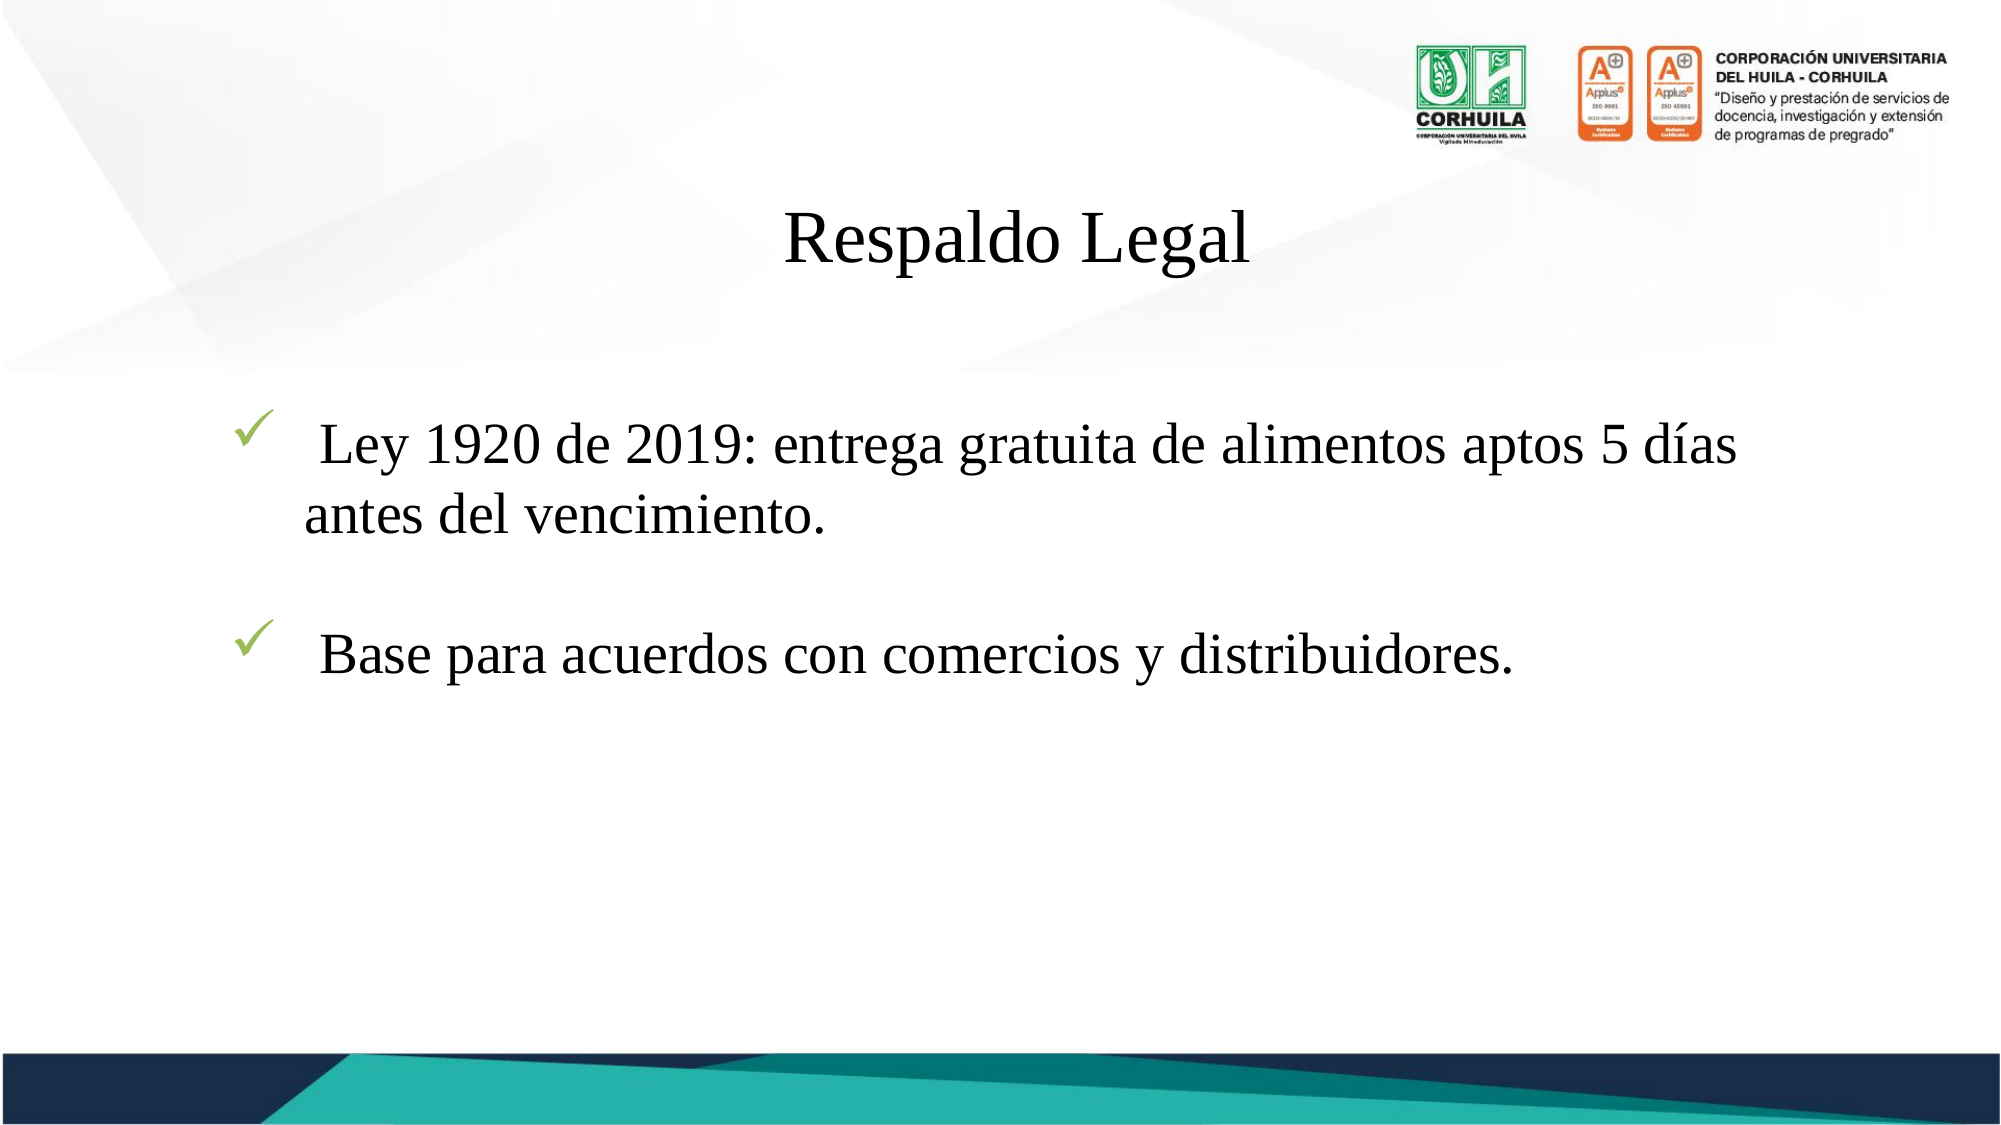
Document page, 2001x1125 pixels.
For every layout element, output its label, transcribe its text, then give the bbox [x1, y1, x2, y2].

text_box Respaldo Legal [298, 179, 1737, 285]
text_box Ley 1920 de 2019: entrega gratuita de alimentos aptos 5 días antes del vencimiento. Base para acuerdos con comercios y distribuidores. [215, 285, 1880, 891]
picture [0, 0, 2000, 1125]
